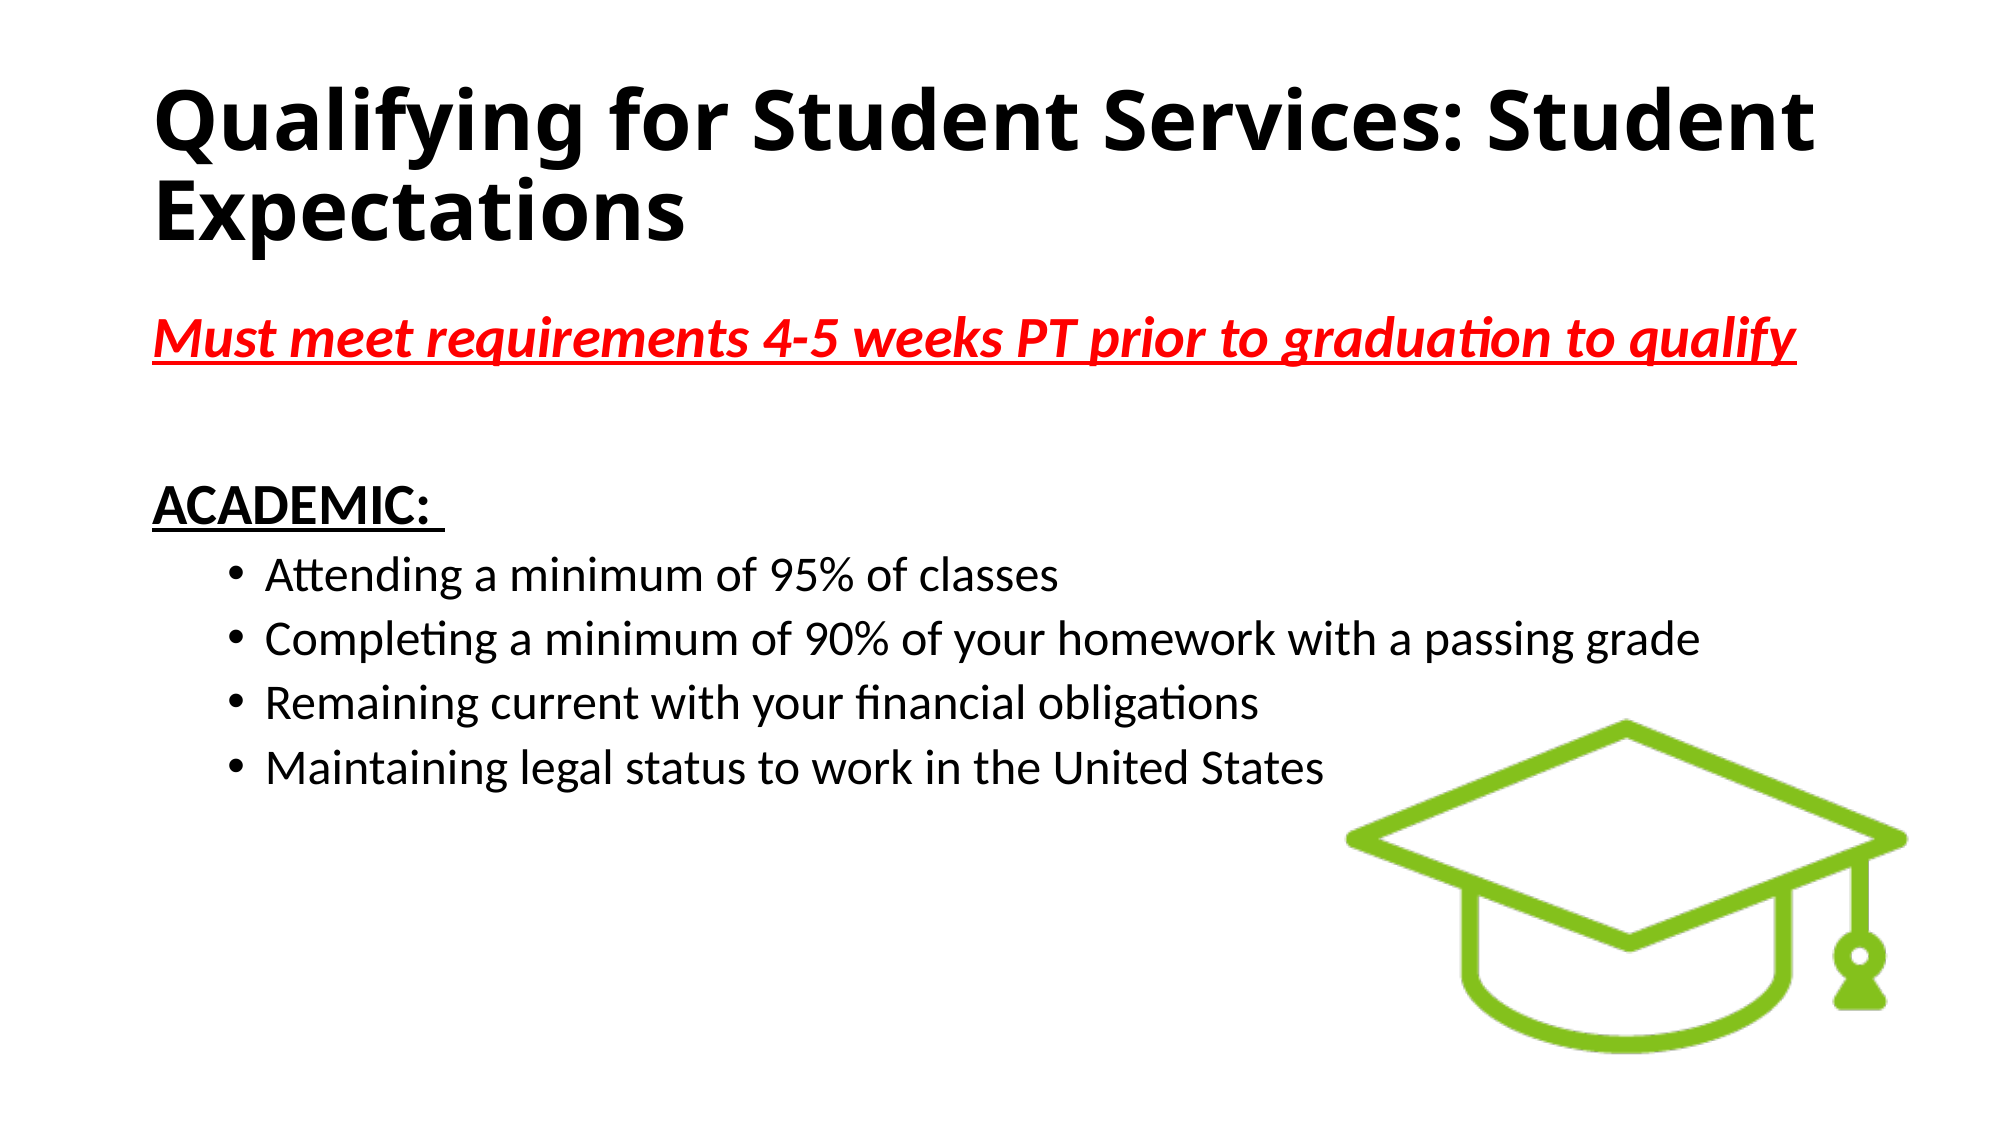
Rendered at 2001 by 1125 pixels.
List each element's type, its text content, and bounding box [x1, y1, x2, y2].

title Qualifying for Student Services: Student Expectations [137, 59, 1935, 278]
list Must meet requirements 4-5 weeks PT prior to graduation to qualify ACADEMIC: Attending a minimum of 95% of classes Completing a minimum of 90% of your homework with a passing grade Remaining current with your financial obligations Maintaining legal status to work in the United States [137, 299, 1863, 1105]
picture [1292, 615, 1973, 1125]
